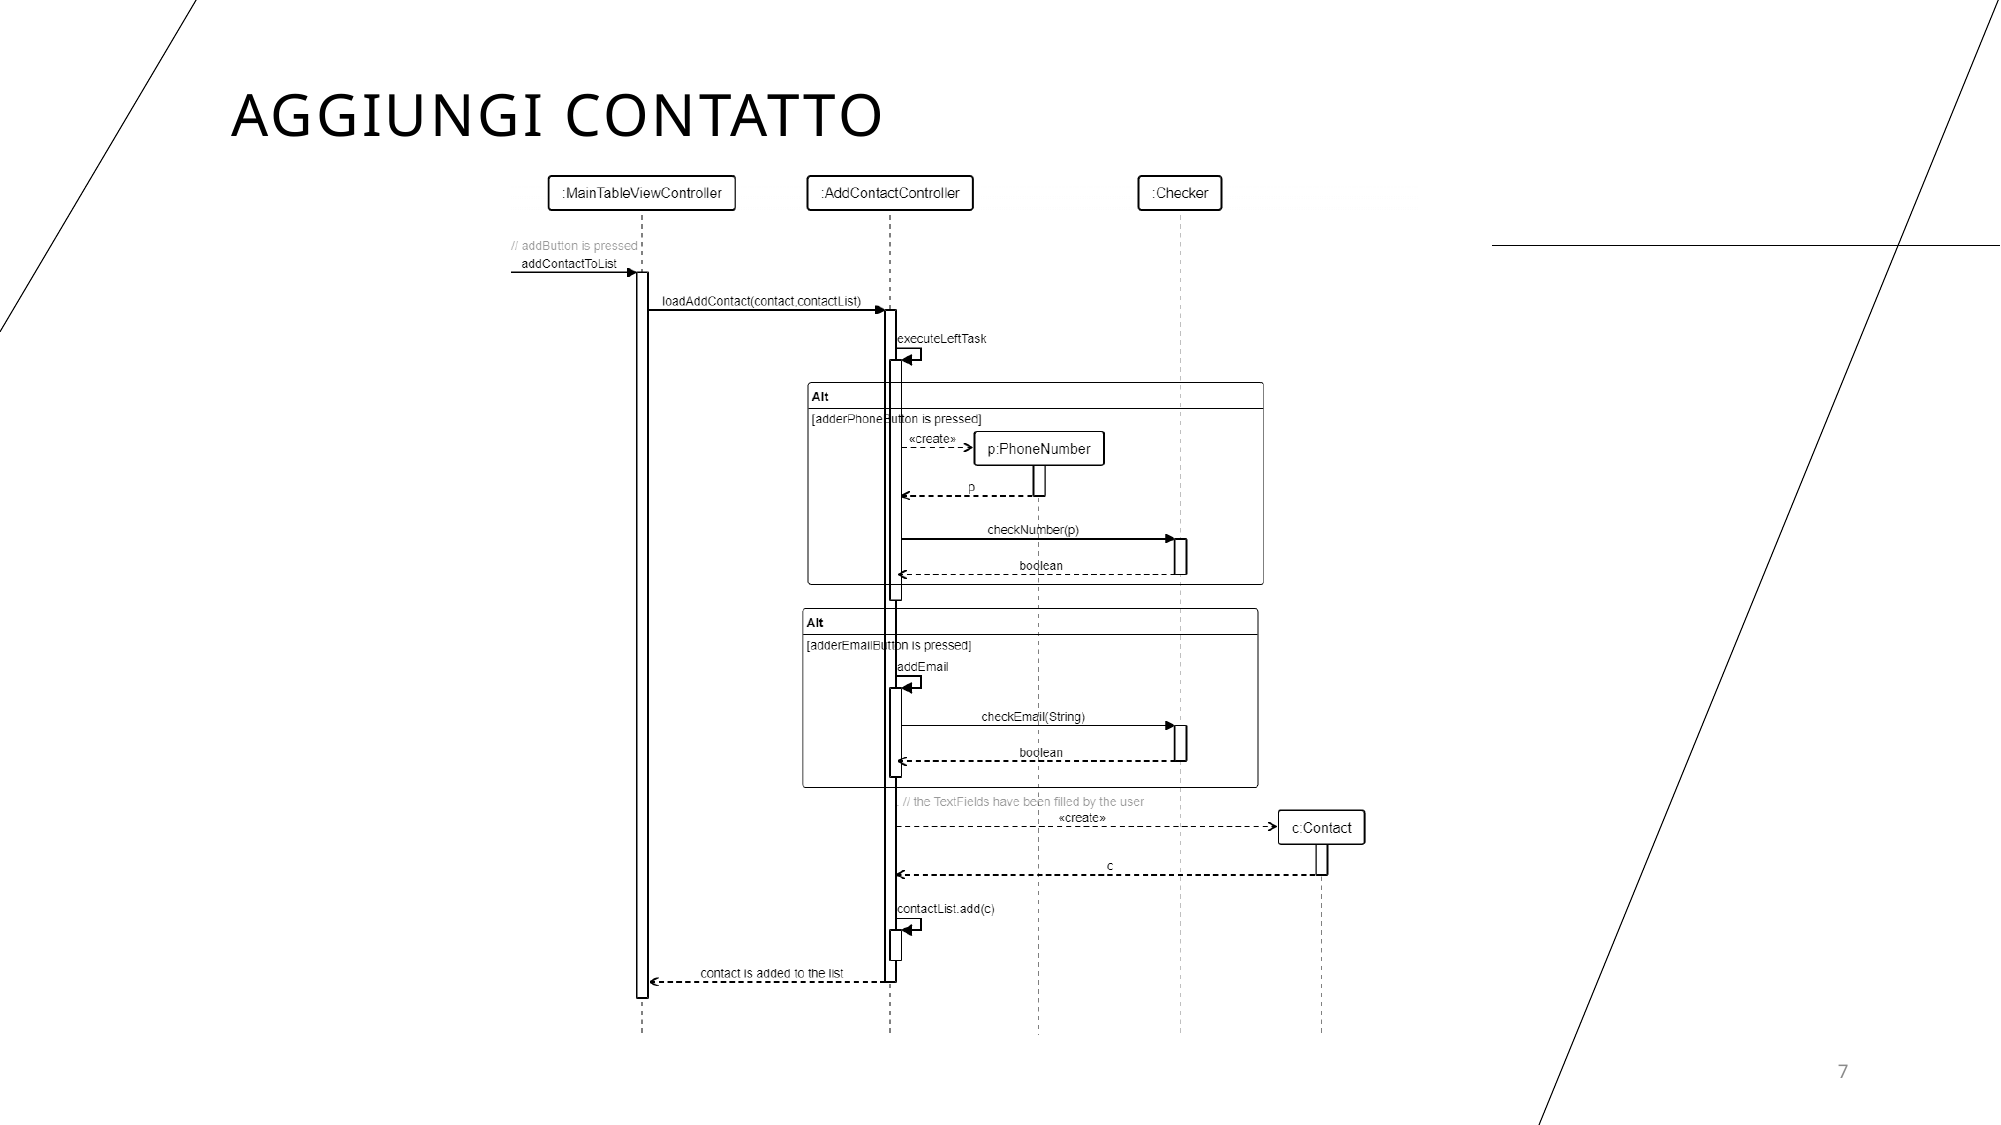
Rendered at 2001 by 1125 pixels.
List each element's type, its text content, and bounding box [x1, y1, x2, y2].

title Aggiungi contatto [216, 48, 1413, 157]
slide_number 7 [1701, 1042, 1864, 1103]
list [466, 156, 1441, 1061]
